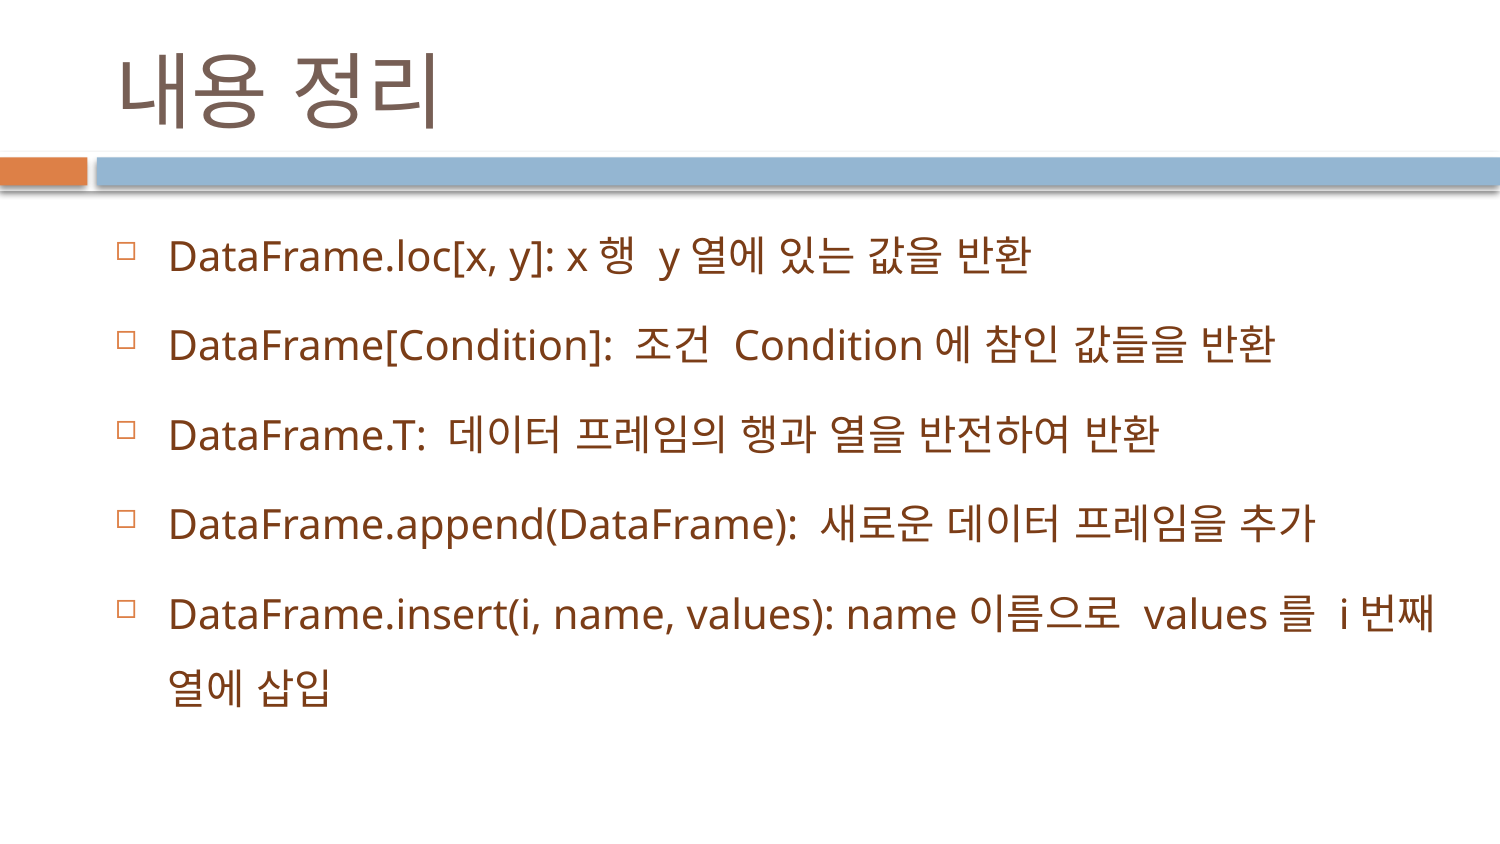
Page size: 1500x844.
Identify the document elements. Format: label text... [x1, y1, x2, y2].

title 내용 정리 [100, 28, 1438, 150]
list DataFrame.loc[x, y]: x행 y열에 있는 값을 반환 DataFrame[Condition]: 조건 Condition에 참인 값들을 반환 DataFrame.T: 데이터 프레임의 행과 열을 반전하여 반환 DataFrame.append(DataFrame): 새로운 데이터 프레임을 추가 DataFrame.insert(i, name, values): name이름으로 values를 i번째 열에 삽입 [100, 196, 1500, 750]
